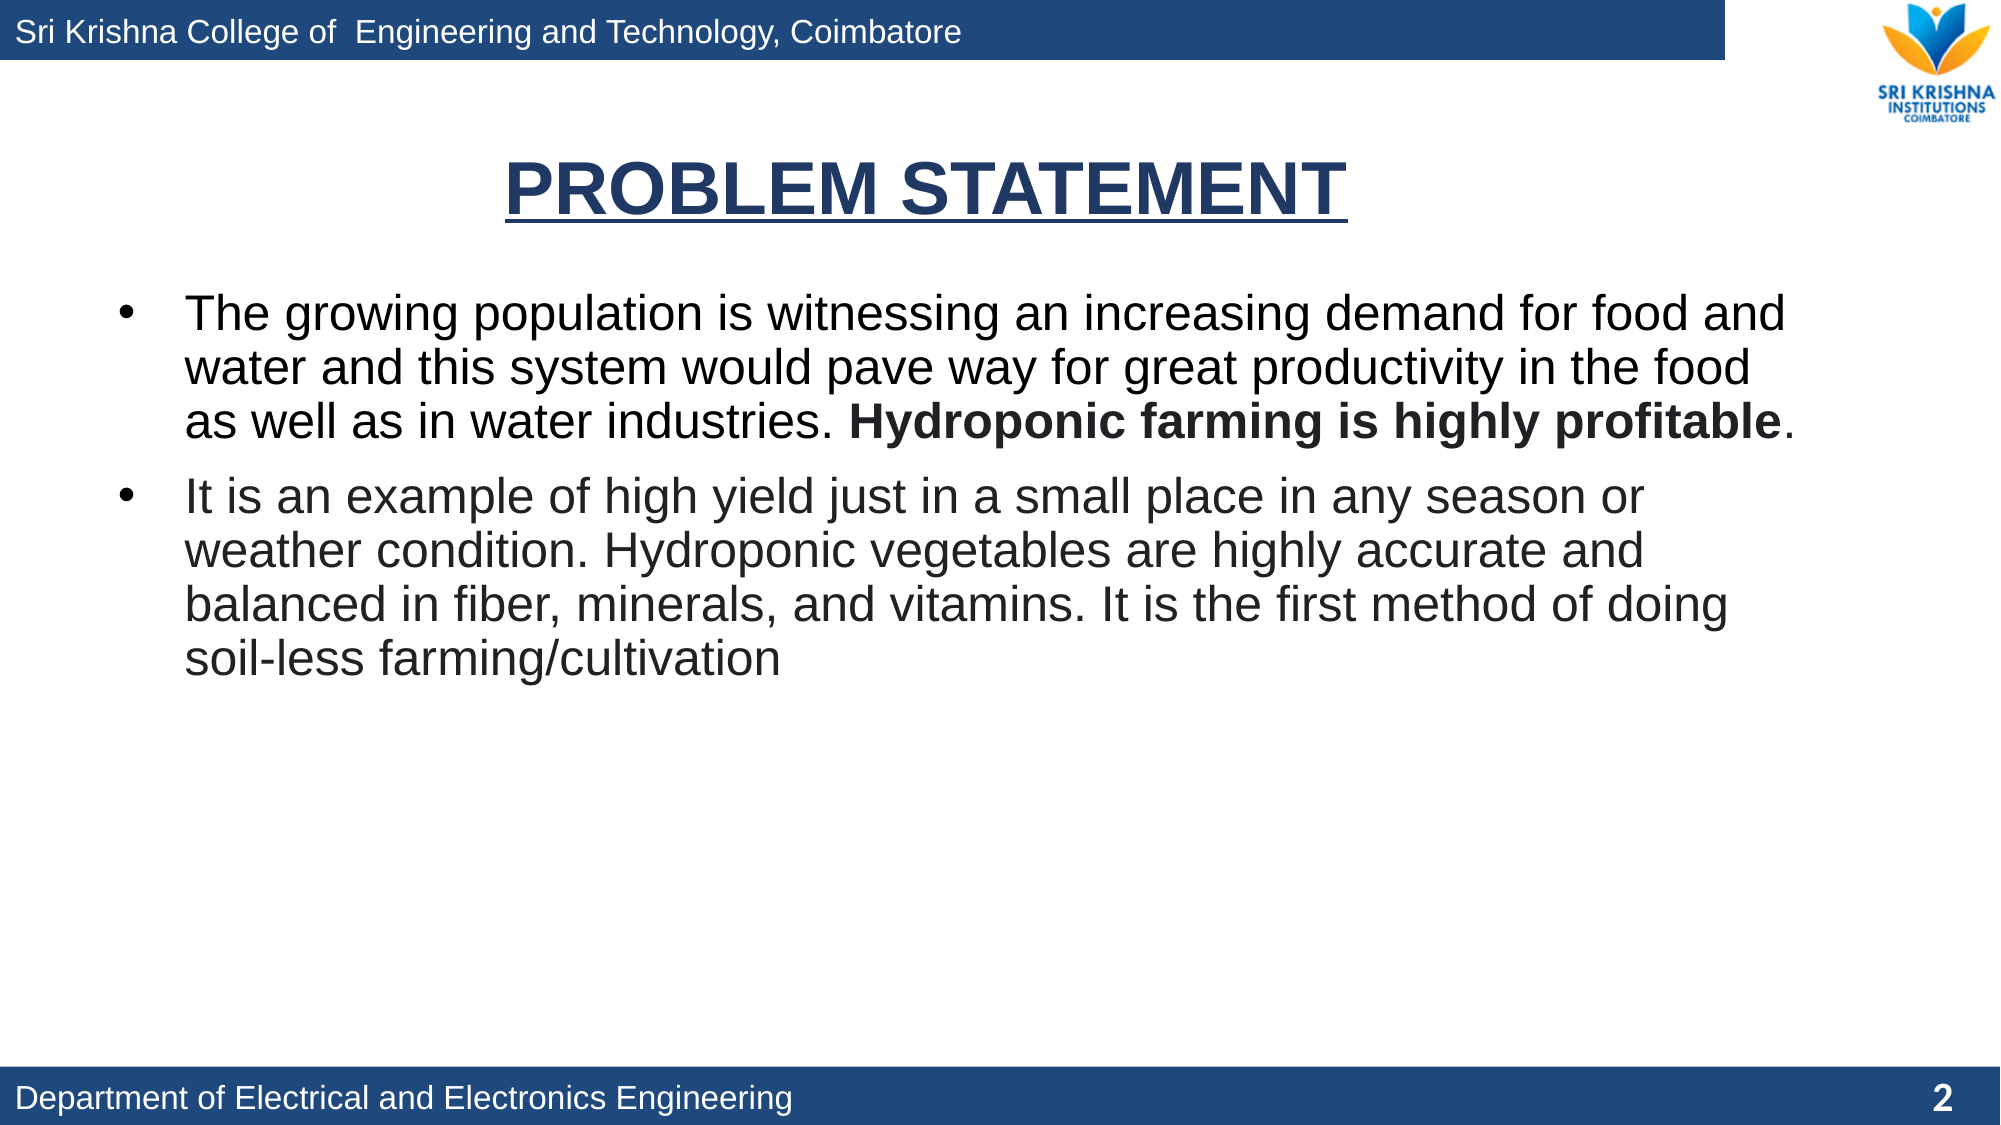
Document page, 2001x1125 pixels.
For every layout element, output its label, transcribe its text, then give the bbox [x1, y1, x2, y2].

list The growing population is witnessing an increasing demand for food and water and this system would pave way for great productivity in the food as well as in water industries. Hydroponic farming is highly profitable. It is an example of high yield just in a small place in any season or weather condition. Hydroponic vegetables are highly accurate and balanced in fiber, minerals, and vitamins. It is the first method of doing soil-less farming/cultivation [94, 280, 1820, 971]
picture [1862, 0, 2000, 141]
title PROBLEM STATEMENT [63, 81, 1789, 299]
